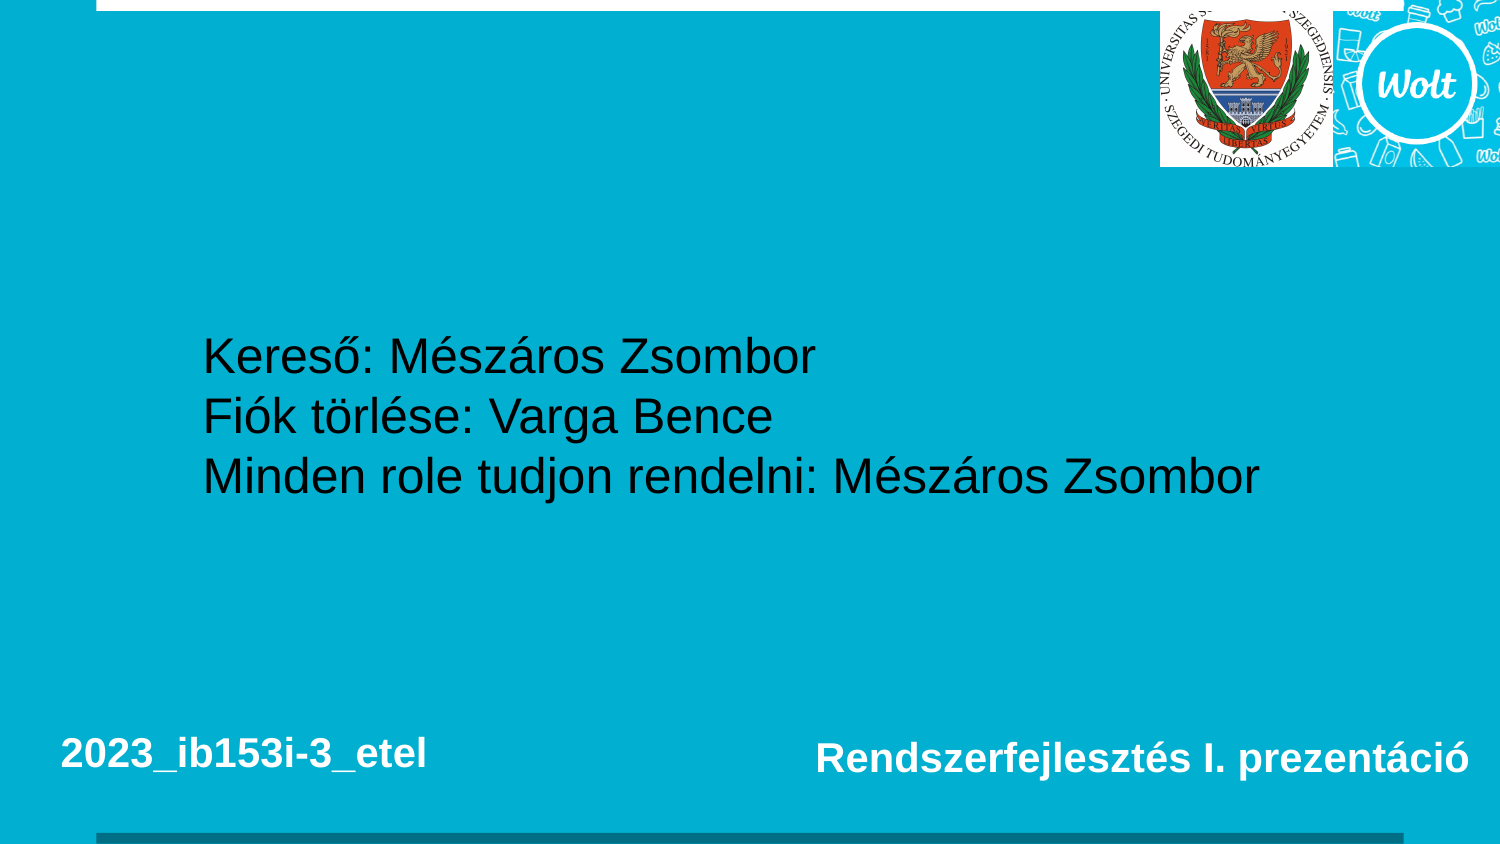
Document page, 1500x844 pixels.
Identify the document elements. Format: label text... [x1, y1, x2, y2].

picture [1160, 0, 1500, 167]
text_box Kereső: Mészáros Zsombor Fiók törlése: Varga Bence Minden role tudjon rendelni: Mészáros Zsombor [187, 315, 1450, 571]
